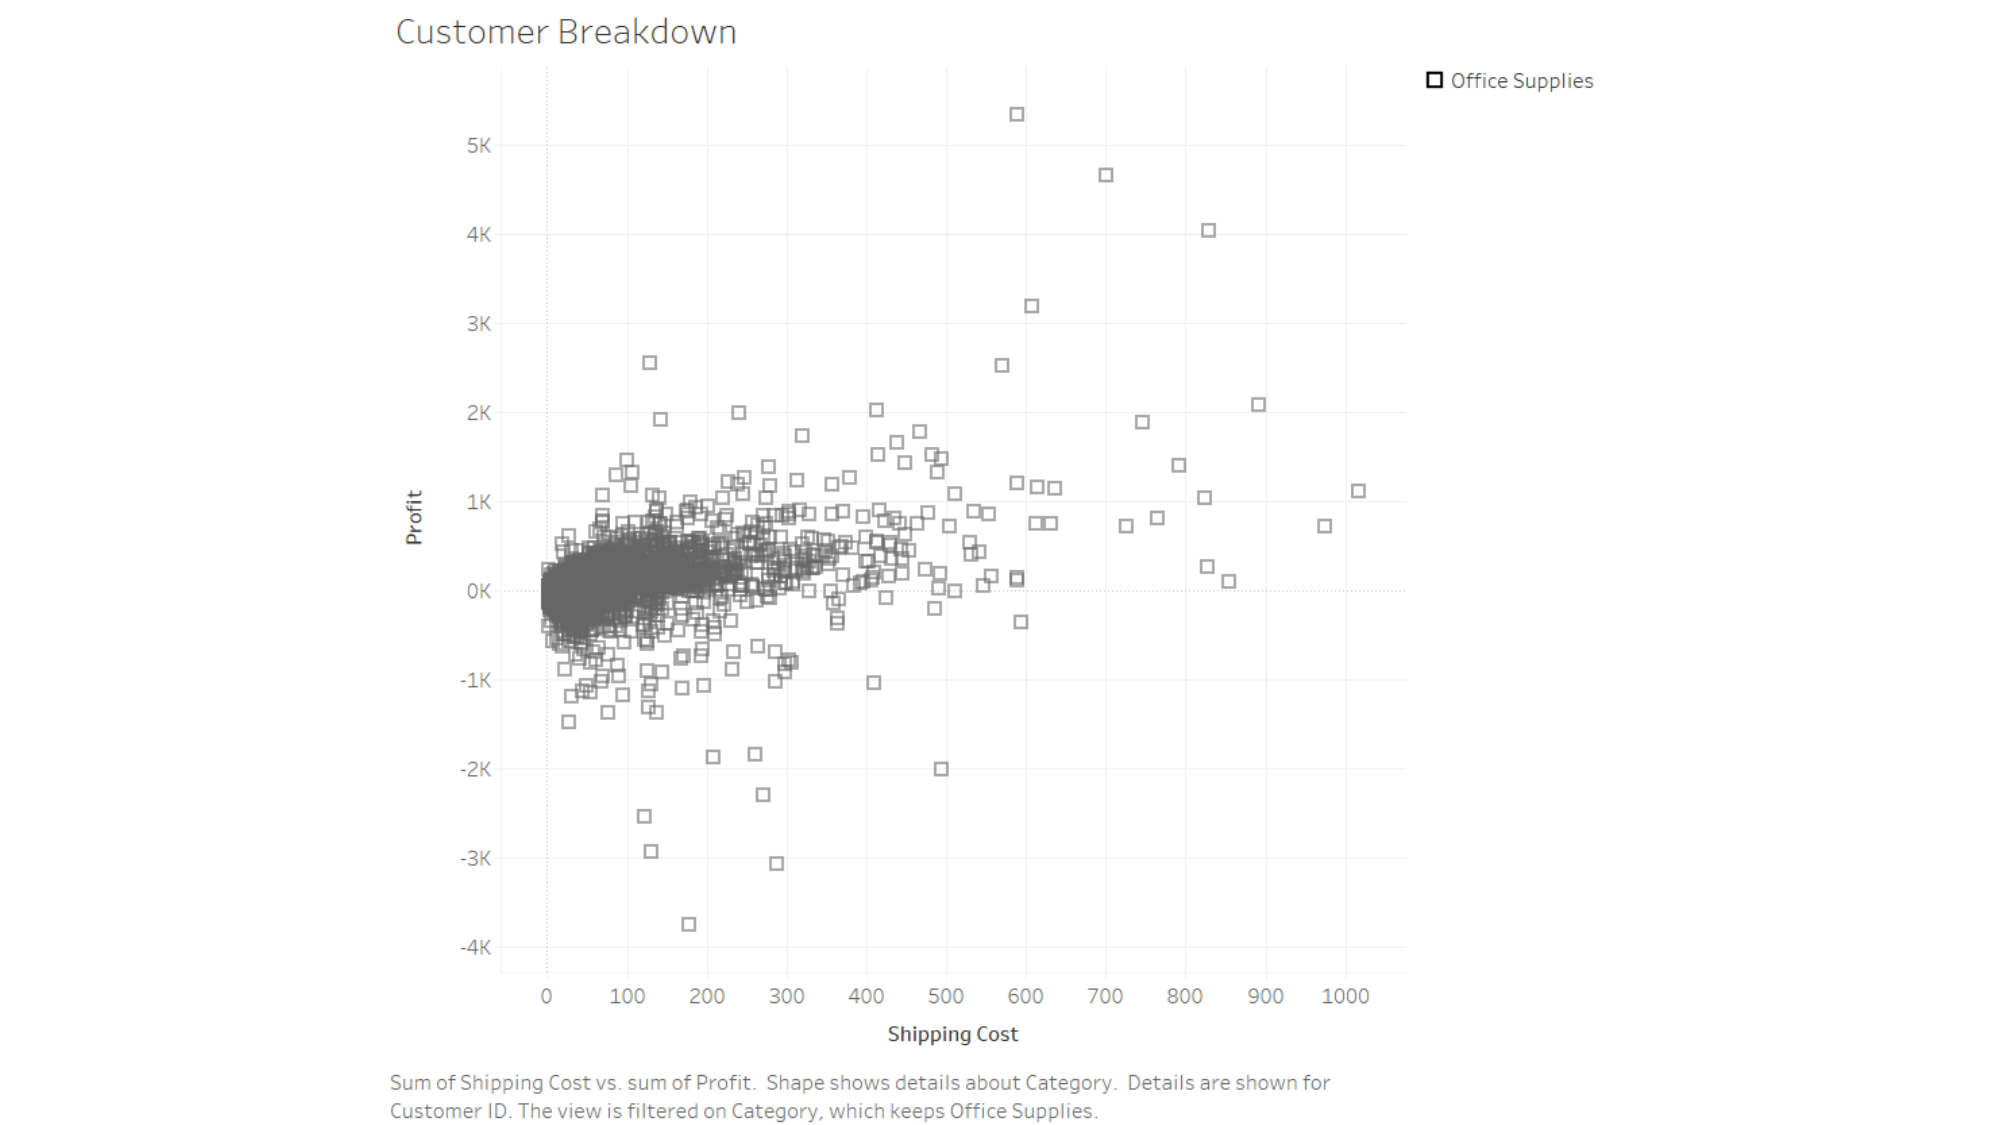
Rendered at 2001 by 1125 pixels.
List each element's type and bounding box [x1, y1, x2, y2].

picture [390, 0, 1609, 1125]
